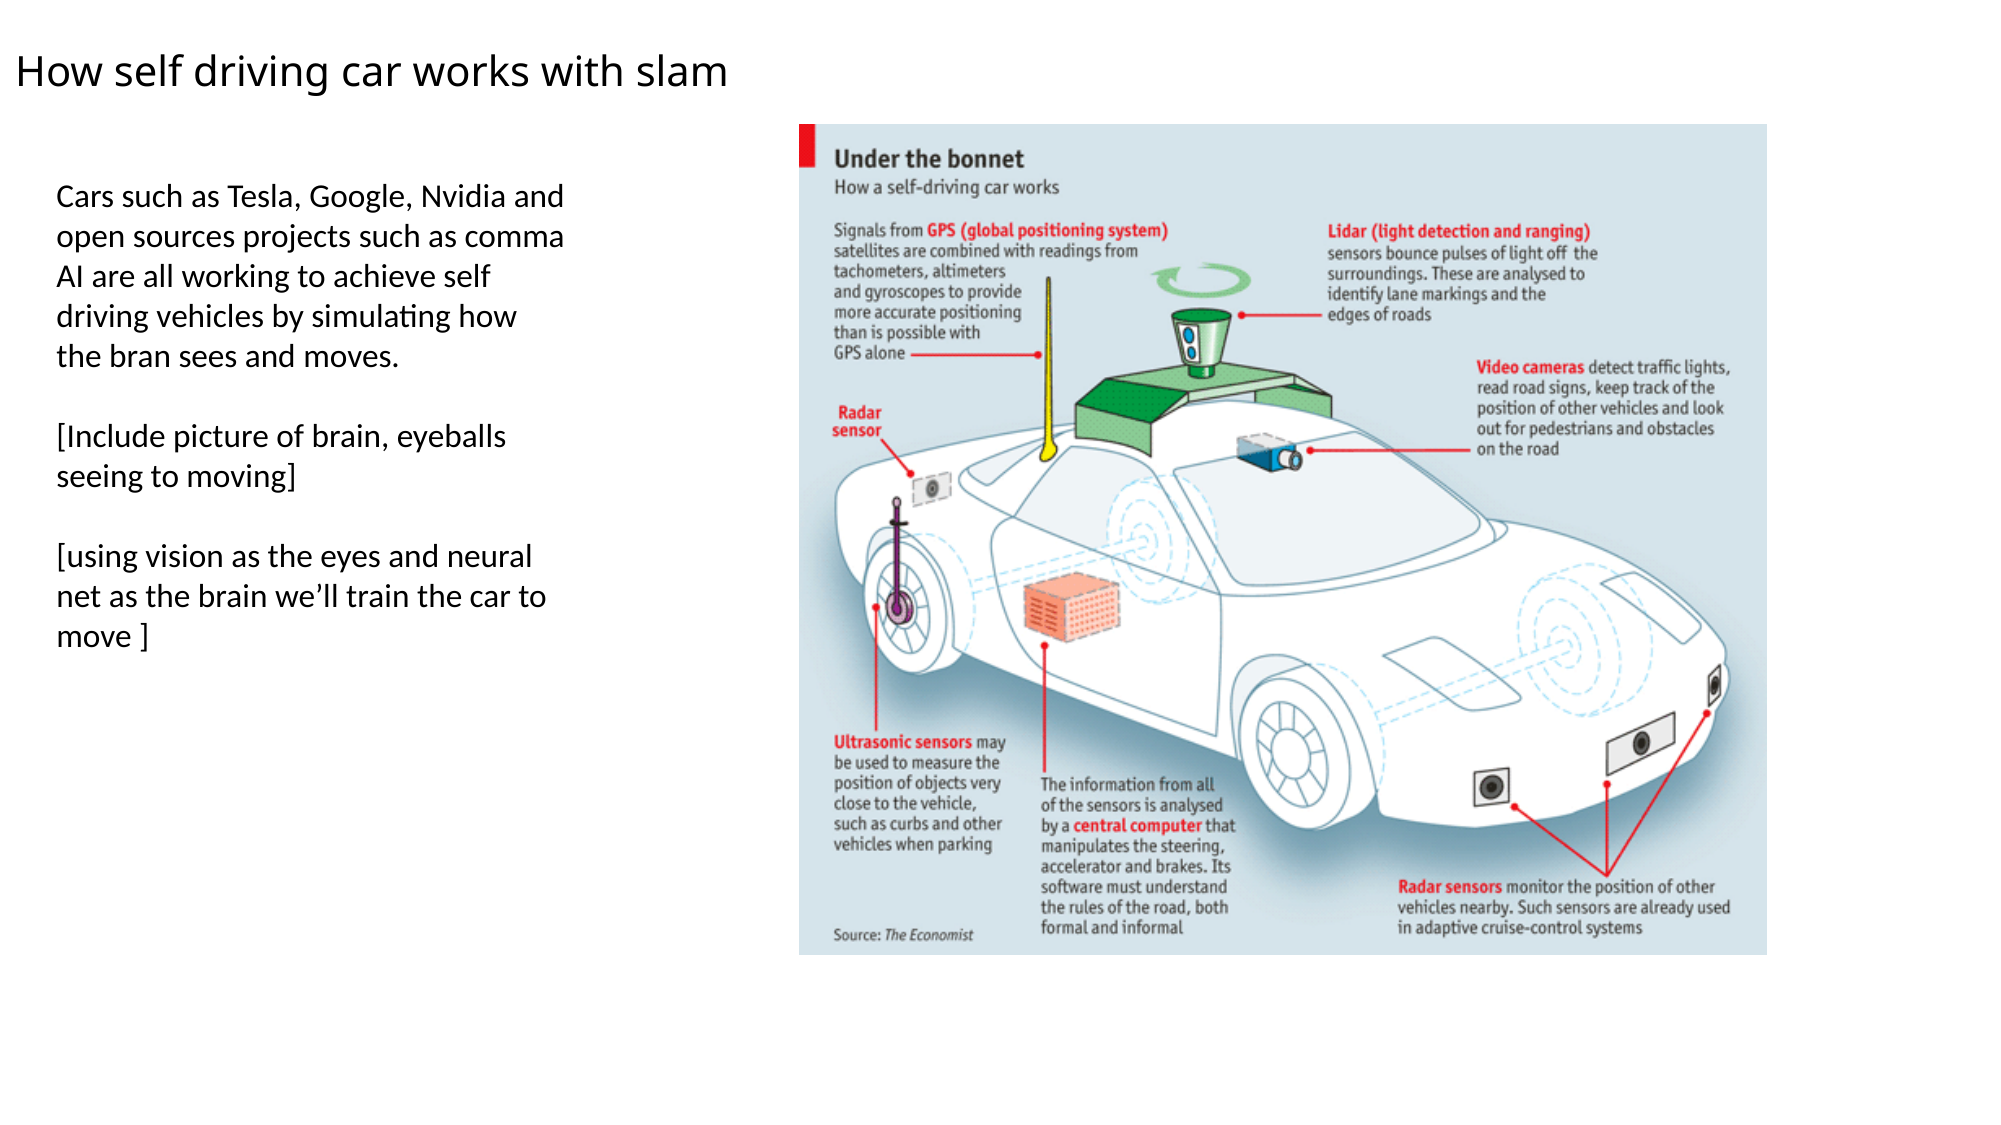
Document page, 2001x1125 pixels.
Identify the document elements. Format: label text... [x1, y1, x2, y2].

title How self driving car works with slam [0, 0, 1725, 182]
text_box Cars such as Tesla, Google, Nvidia and open sources projects such as comma AI are all working to achieve self driving vehicles by simulating how the bran sees and moves. [Include picture of brain, eyeballs seeing to moving] [using vision as the eyes and neural net as the brain we’ll train the car to move ] [41, 87, 582, 701]
picture [799, 124, 1767, 955]
